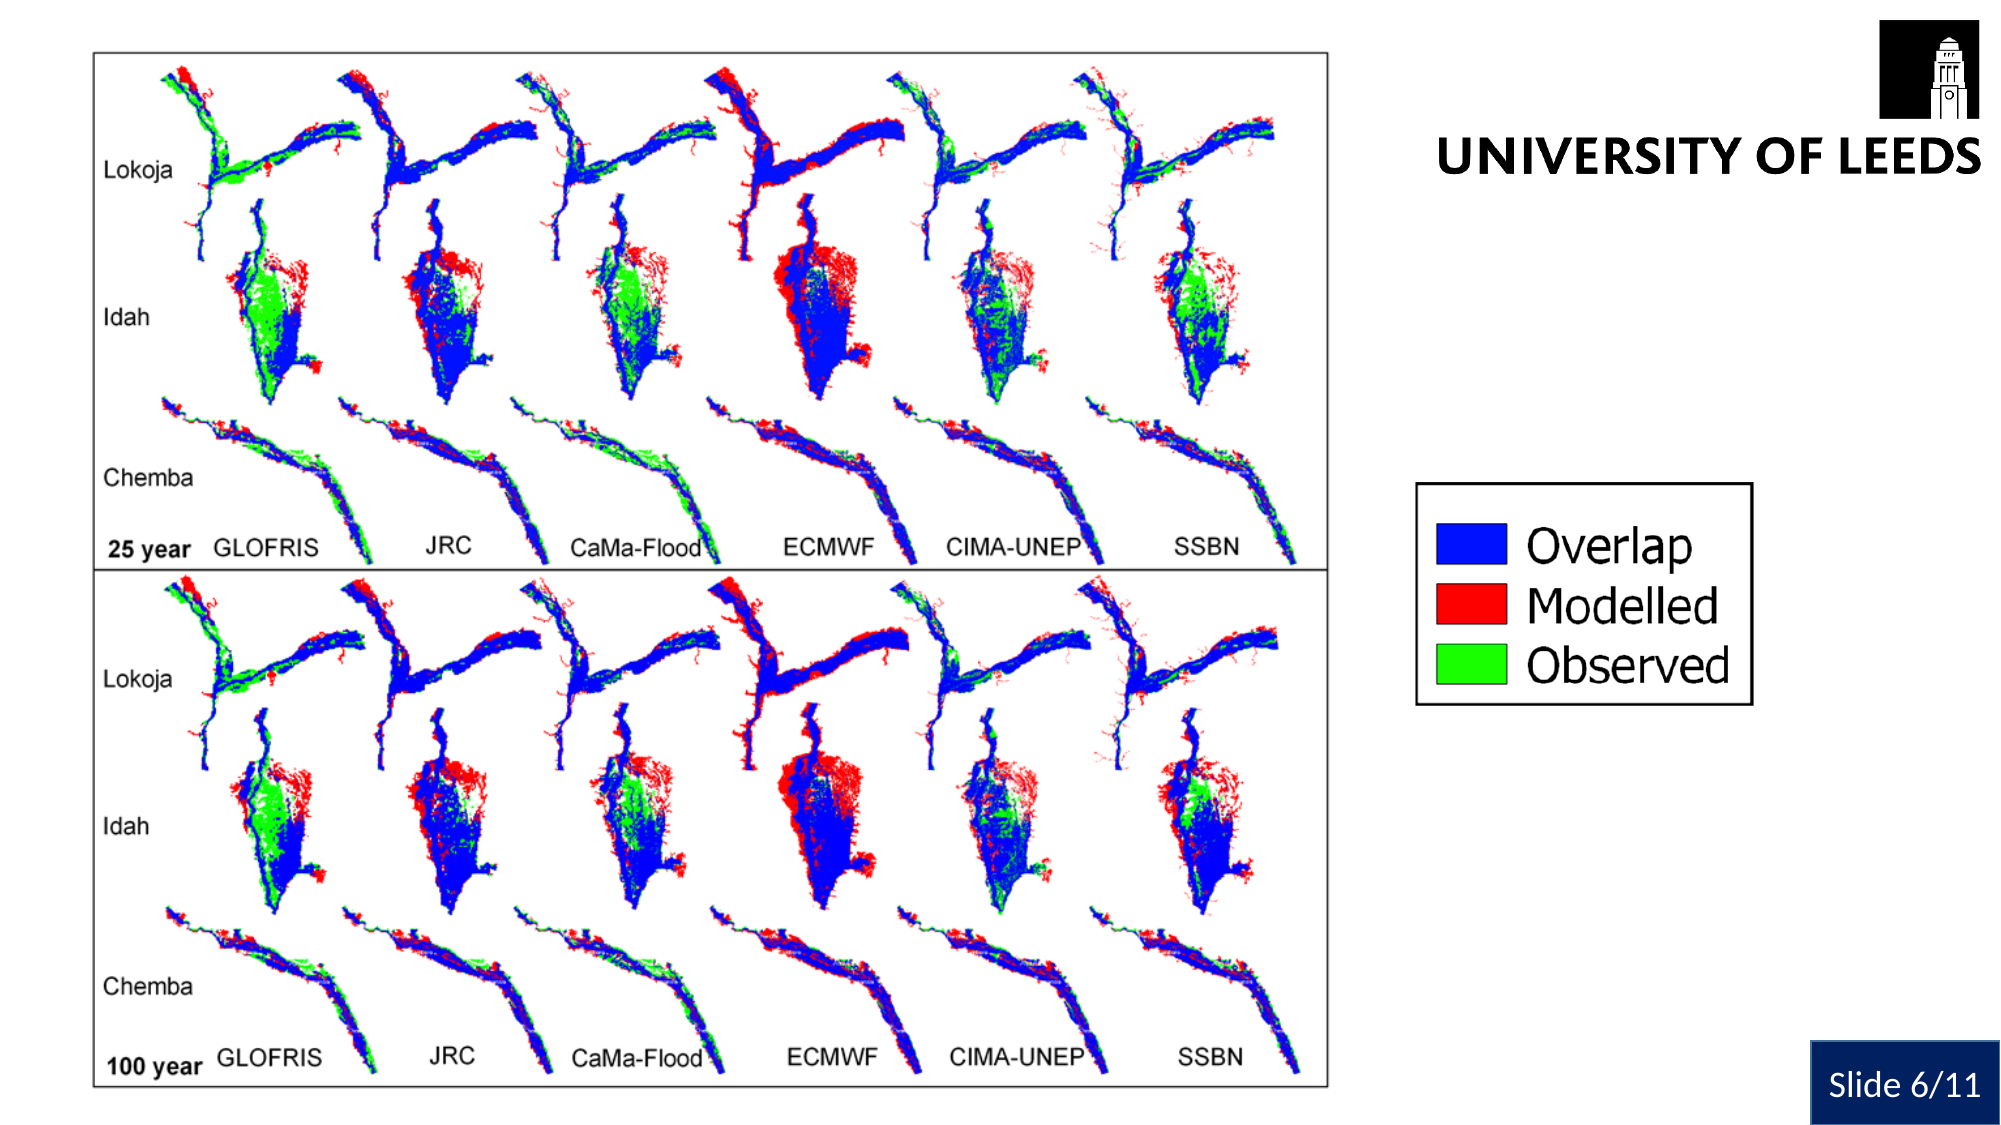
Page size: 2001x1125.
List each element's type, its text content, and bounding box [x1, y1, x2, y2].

picture [91, 46, 1332, 1090]
picture [1437, 18, 1982, 176]
picture [1409, 482, 1765, 713]
text_box Slide 6/11 [1810, 1040, 2000, 1125]
